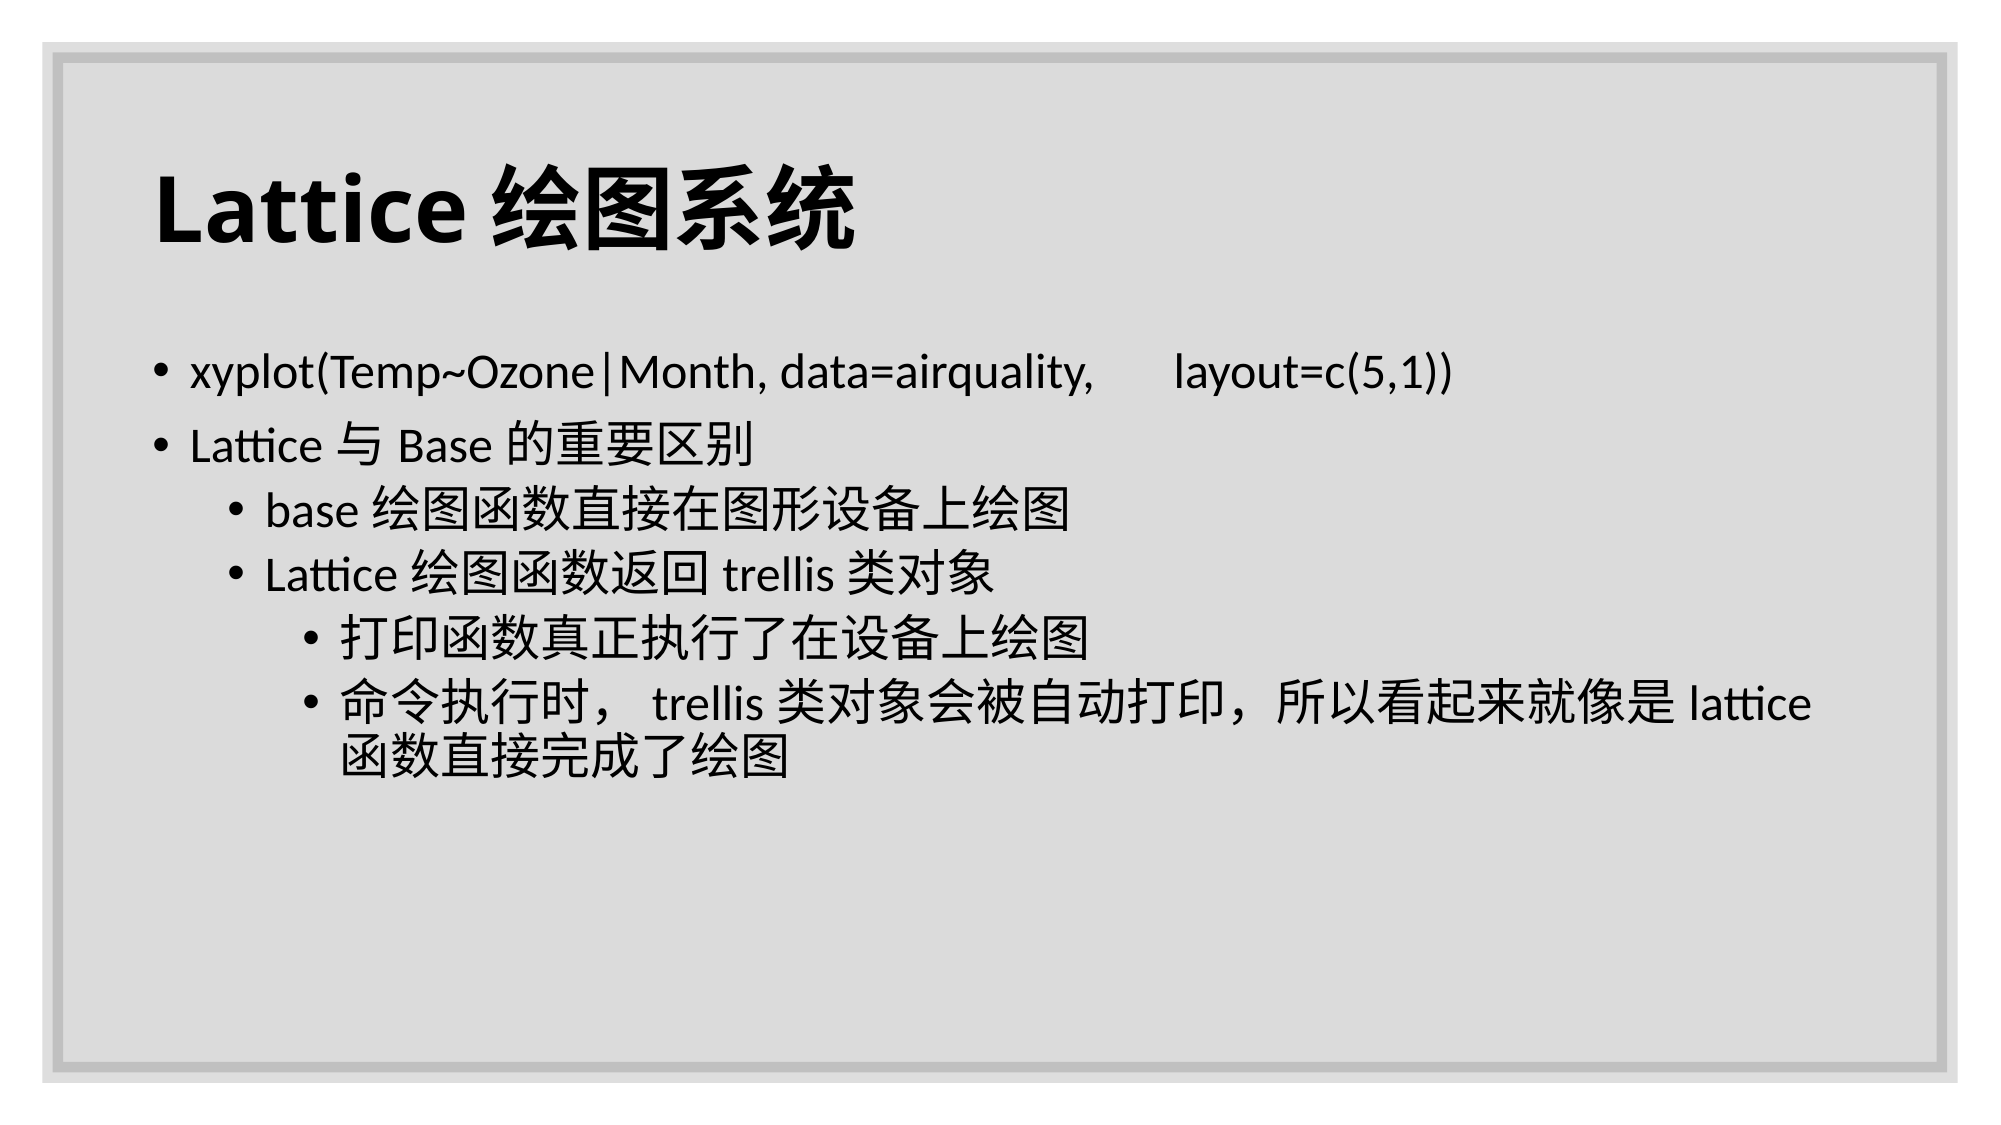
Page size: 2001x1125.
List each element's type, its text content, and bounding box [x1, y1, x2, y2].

text_box [52, 51, 1948, 1073]
list xyplot(Temp~Ozone|Month, data=airquality, layout=c(5,1)) Lattice与Base的重要区别 base绘图函数直接在图形设备上绘图 Lattice绘图函数返回trellis类对象 打印函数真正执行了在设备上绘图 命令执行时，trellis类对象会被自动打印，所以看起来就像是lattice函数直接完成了绘图 [137, 337, 1863, 973]
title Lattice绘图系统 [137, 103, 1863, 322]
